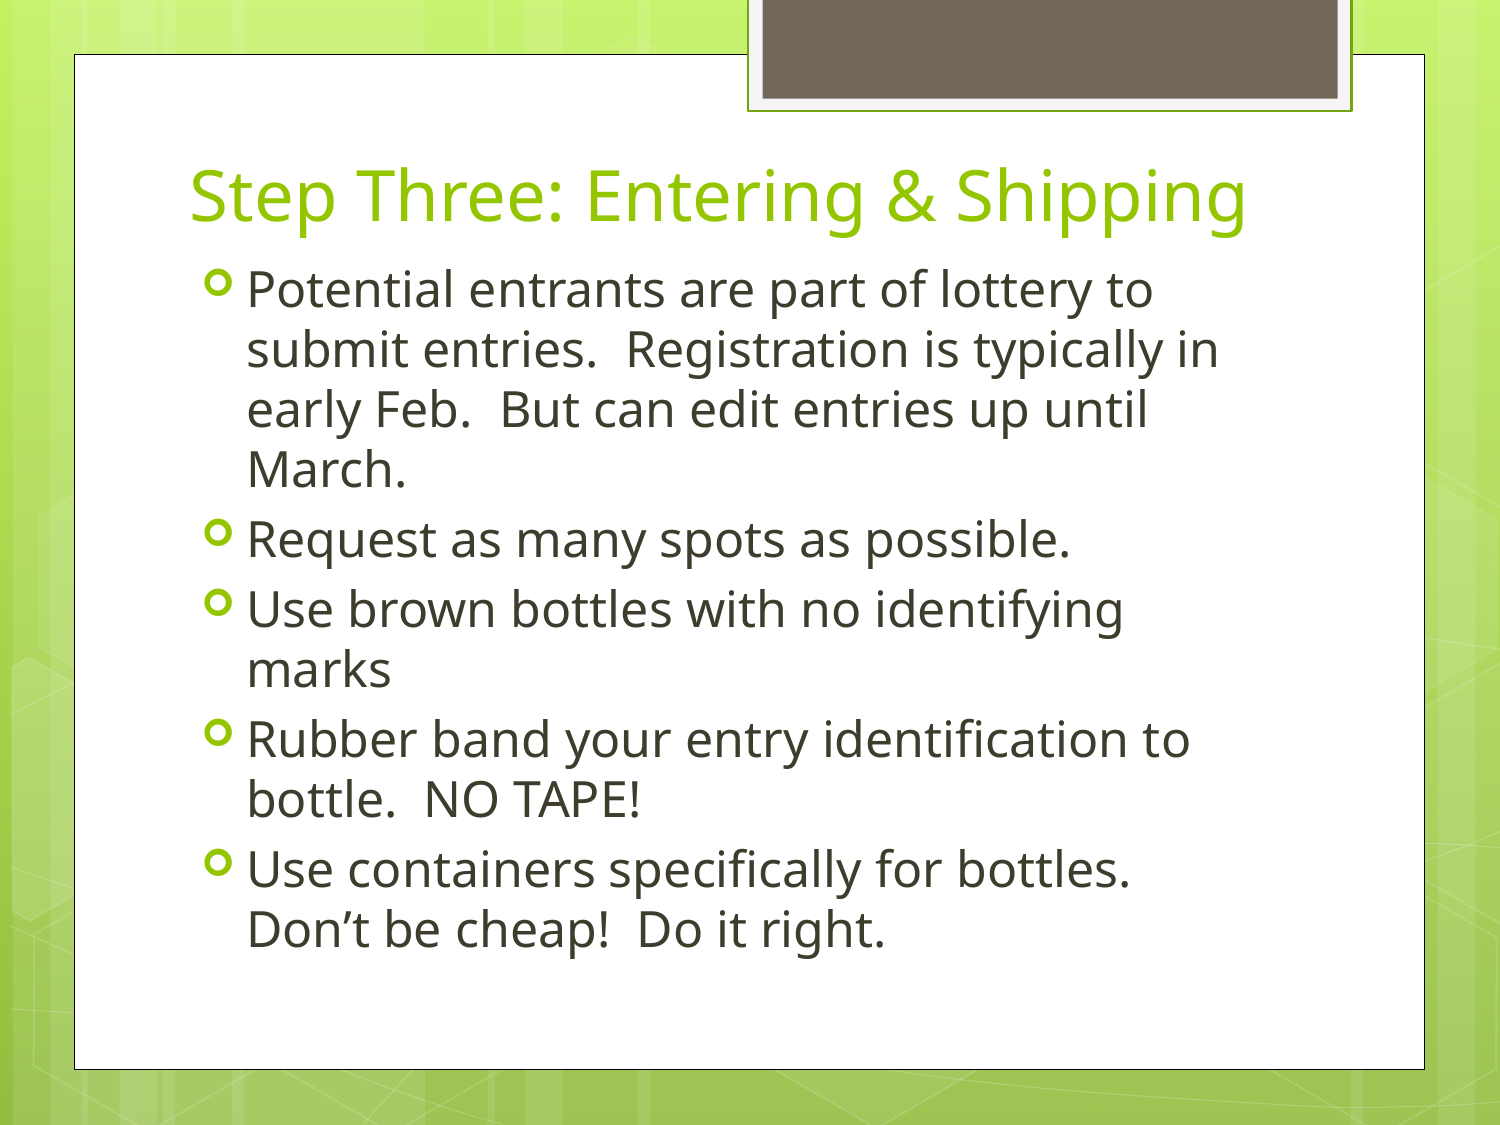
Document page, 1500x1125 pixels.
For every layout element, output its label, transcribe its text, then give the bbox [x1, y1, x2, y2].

title Step Three: Entering & Shipping [174, 125, 1328, 244]
list Potential entrants are part of lottery to submit entries. Registration is typically in early Feb. But can edit entries up until March. Request as many spots as possible. Use brown bottles with no identifying marks Rubber band your entry identification to bottle. NO TAPE! Use containers specifically for bottles. Don’t be cheap! Do it right. [174, 249, 1287, 1050]
